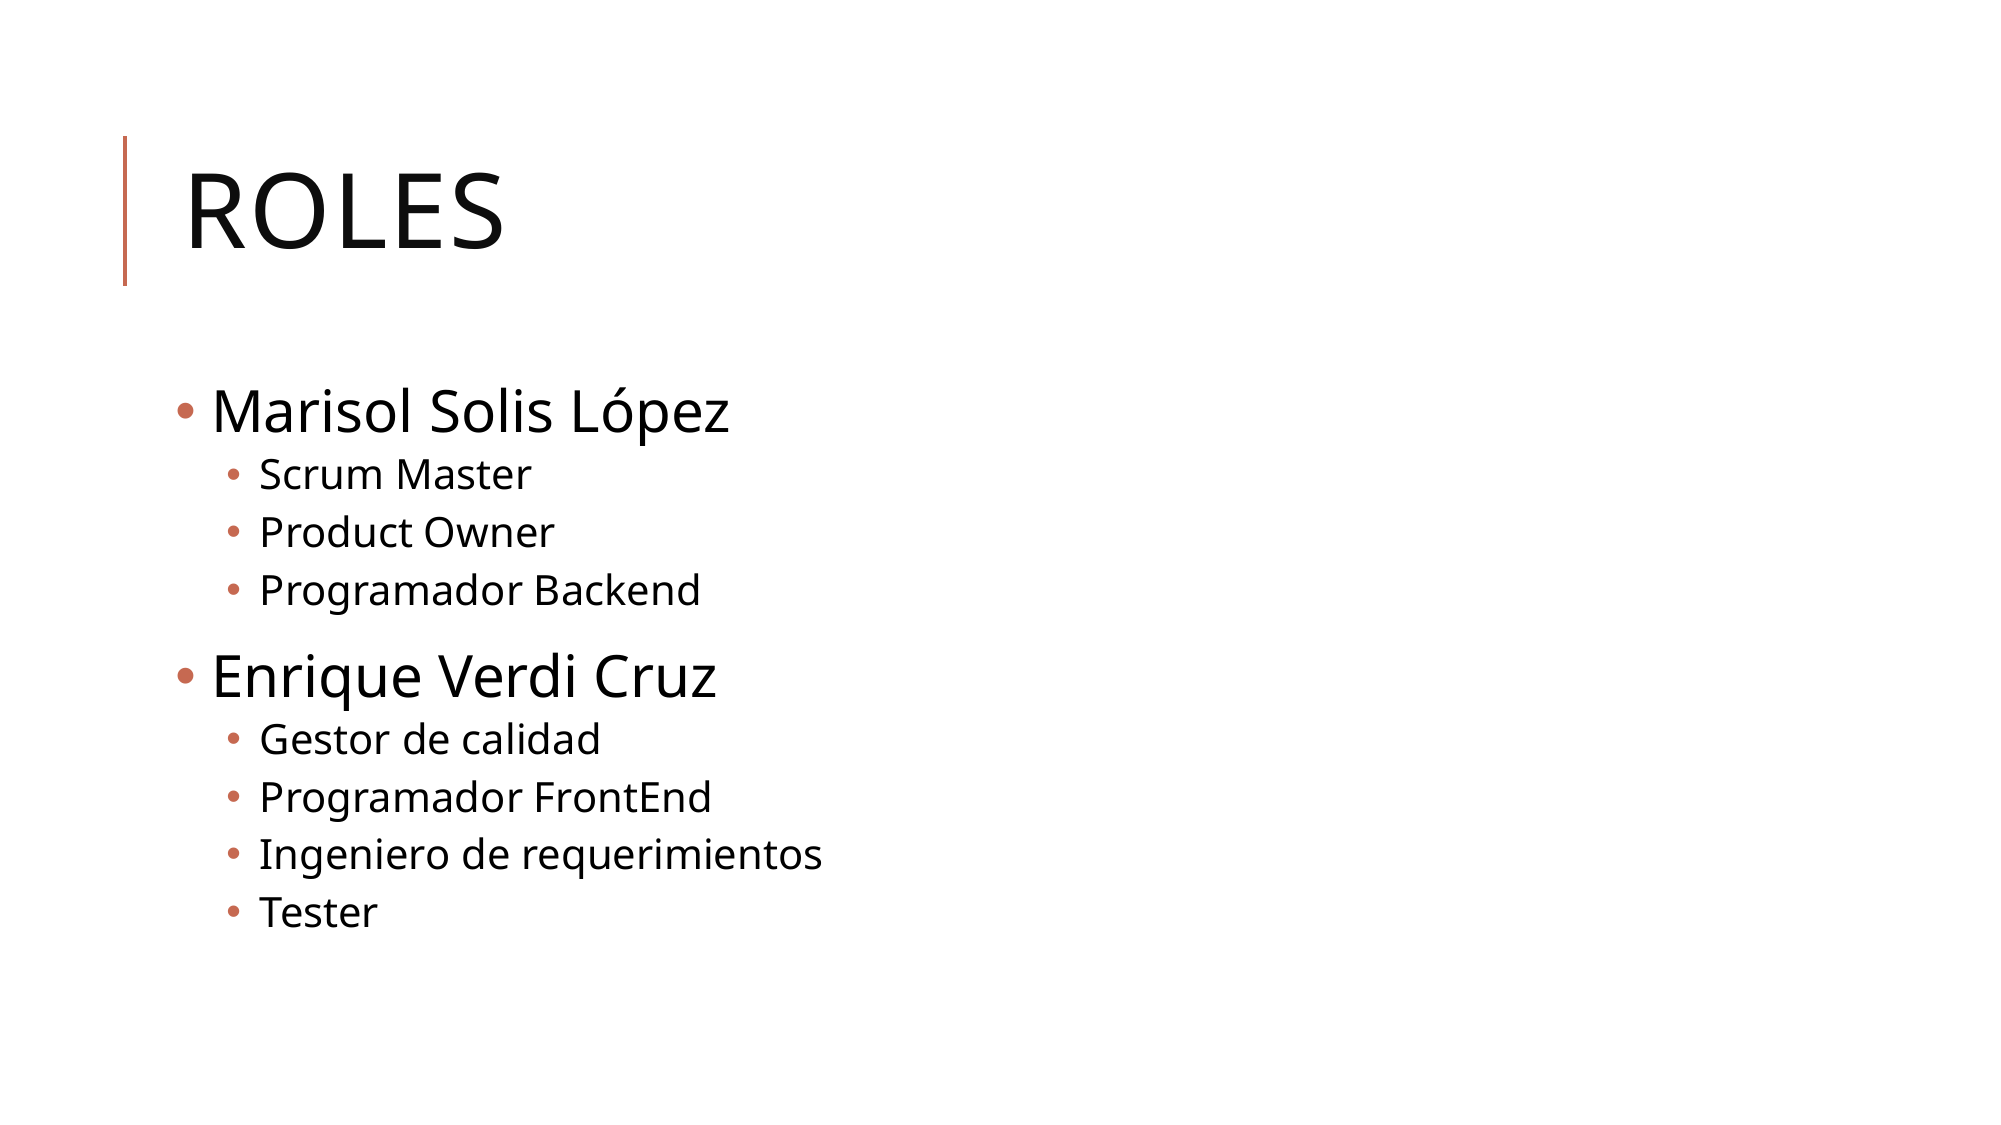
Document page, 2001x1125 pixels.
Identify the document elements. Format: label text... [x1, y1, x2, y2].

list Marisol Solis López Scrum Master Product Owner Programador Backend Enrique Verdi Cruz Gestor de calidad Programador FrontEnd Ingeniero de requerimientos Tester [168, 375, 1763, 1035]
title Roles [168, 96, 1763, 342]
